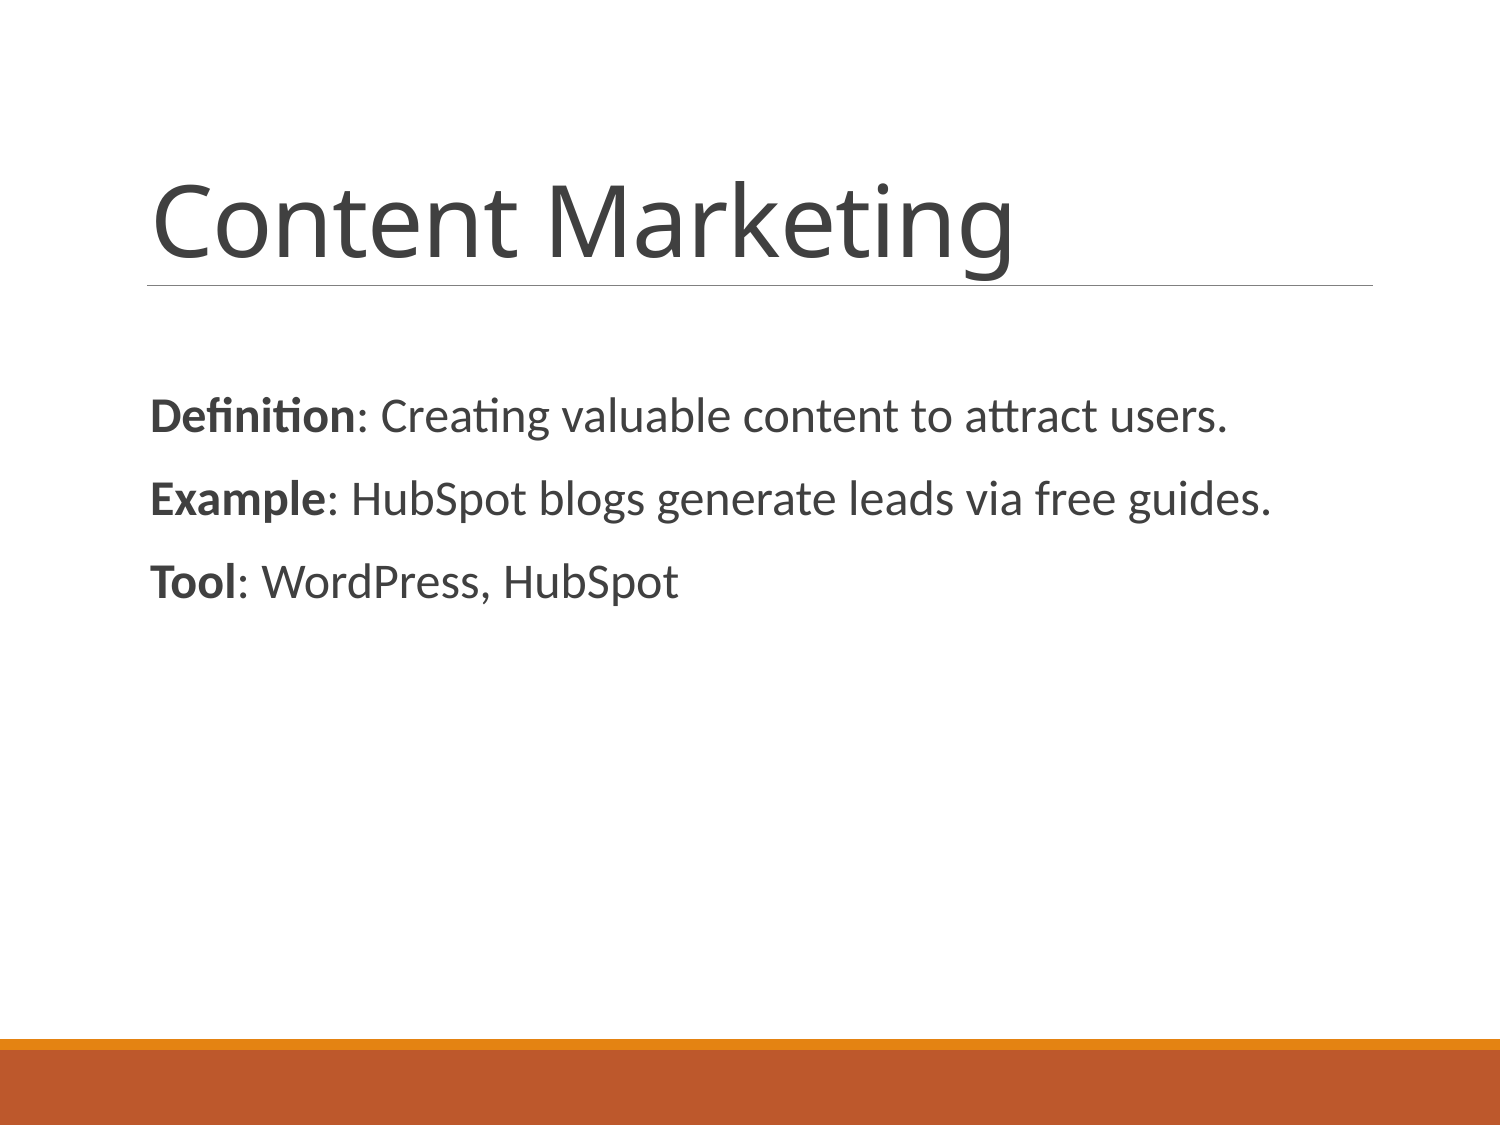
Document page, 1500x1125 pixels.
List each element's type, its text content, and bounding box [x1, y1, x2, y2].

list Definition: Creating valuable content to attract users. Example: HubSpot blogs generate leads via free guides. Tool: WordPress, HubSpot [135, 302, 1373, 963]
title Content Marketing [135, 47, 1373, 285]
